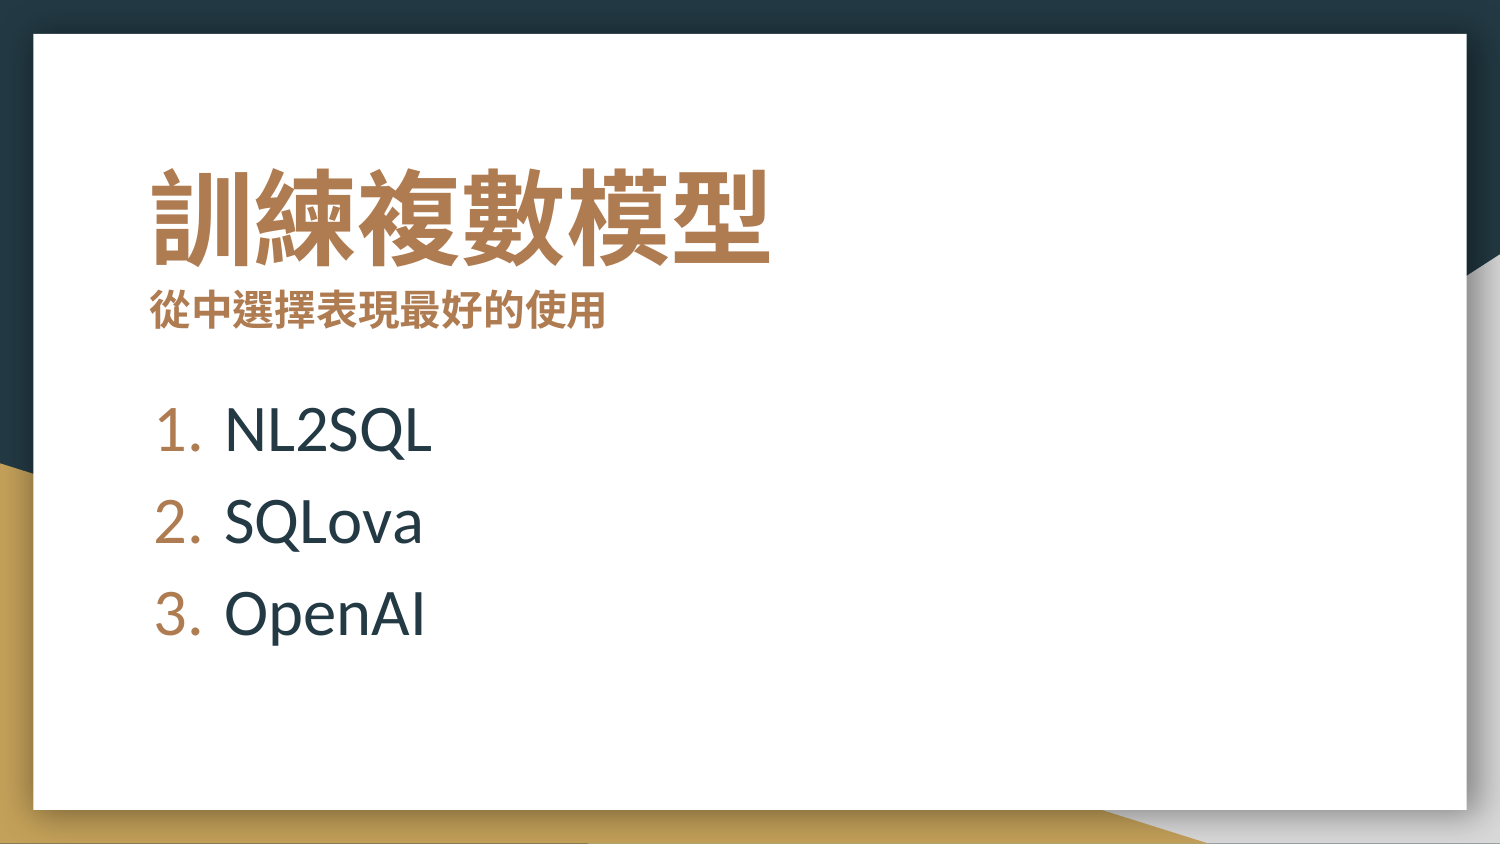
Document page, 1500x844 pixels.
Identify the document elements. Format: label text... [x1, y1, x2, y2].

title 訓練複數模型 [134, 138, 1189, 292]
subtitle 從中選擇表現最好的使用 [134, 278, 1096, 359]
list NL2SQL SQLova OpenAI [134, 359, 1096, 749]
